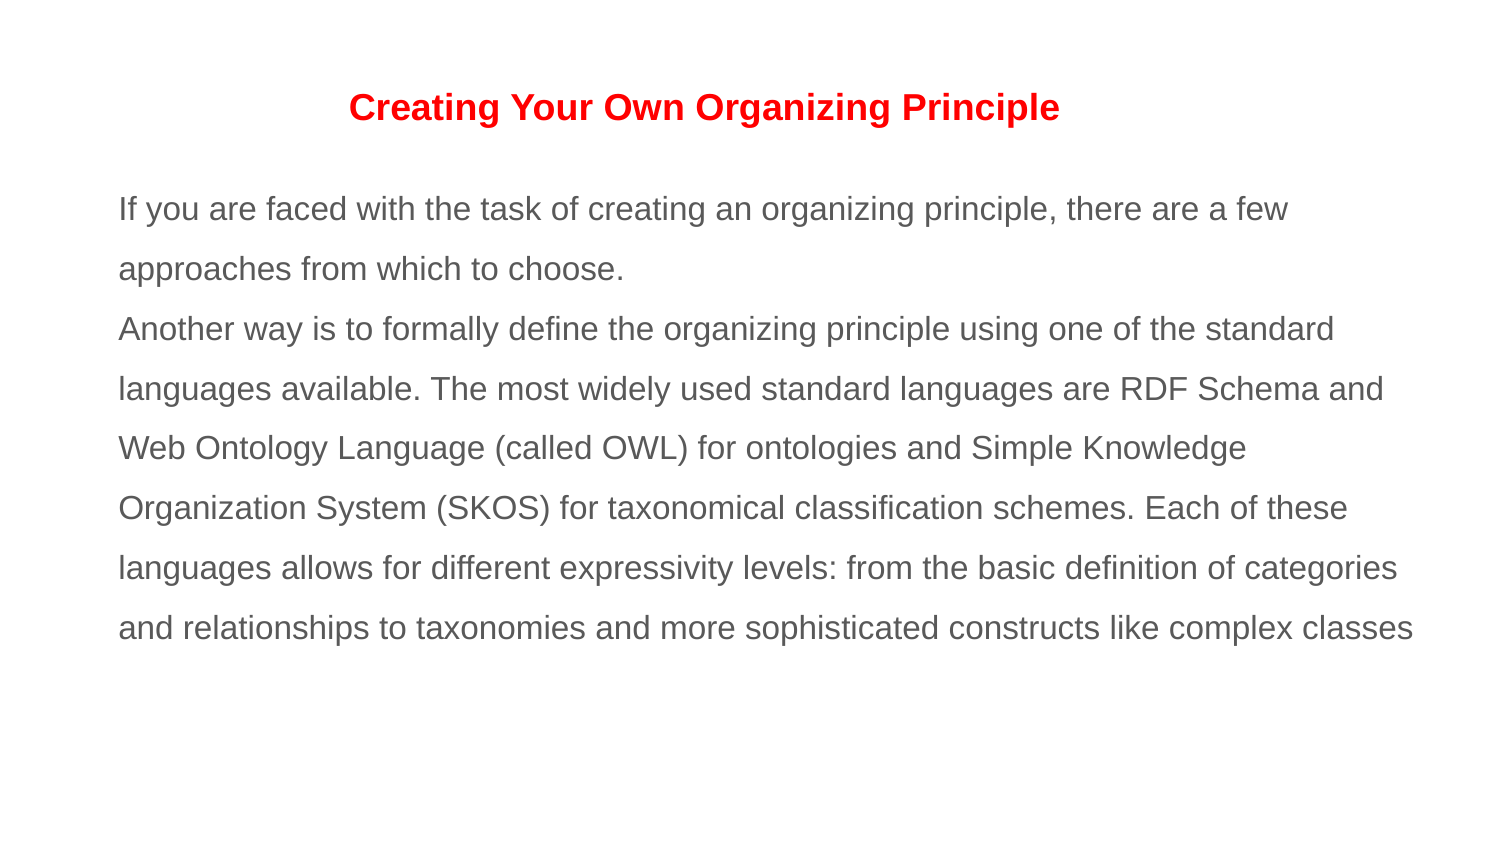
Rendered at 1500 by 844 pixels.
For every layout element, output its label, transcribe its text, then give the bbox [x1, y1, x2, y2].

text_box If you are faced with the task of creating an organizing principle, there are a few approaches from which to choose. Another way is to formally define the organizing principle using one of the standard languages available. The most widely used standard languages are RDF Schema and Web Ontology Language (called OWL) for ontologies and Simple Knowledge Organization System (SKOS) for taxonomical classification schemes. Each of these languages allows for different expressivity levels: from the basic definition of categories and relationships to taxonomies and more sophisticated constructs like complex classes [103, 152, 1437, 826]
text_box Creating Your Own Organizing Principle [333, 67, 1213, 139]
